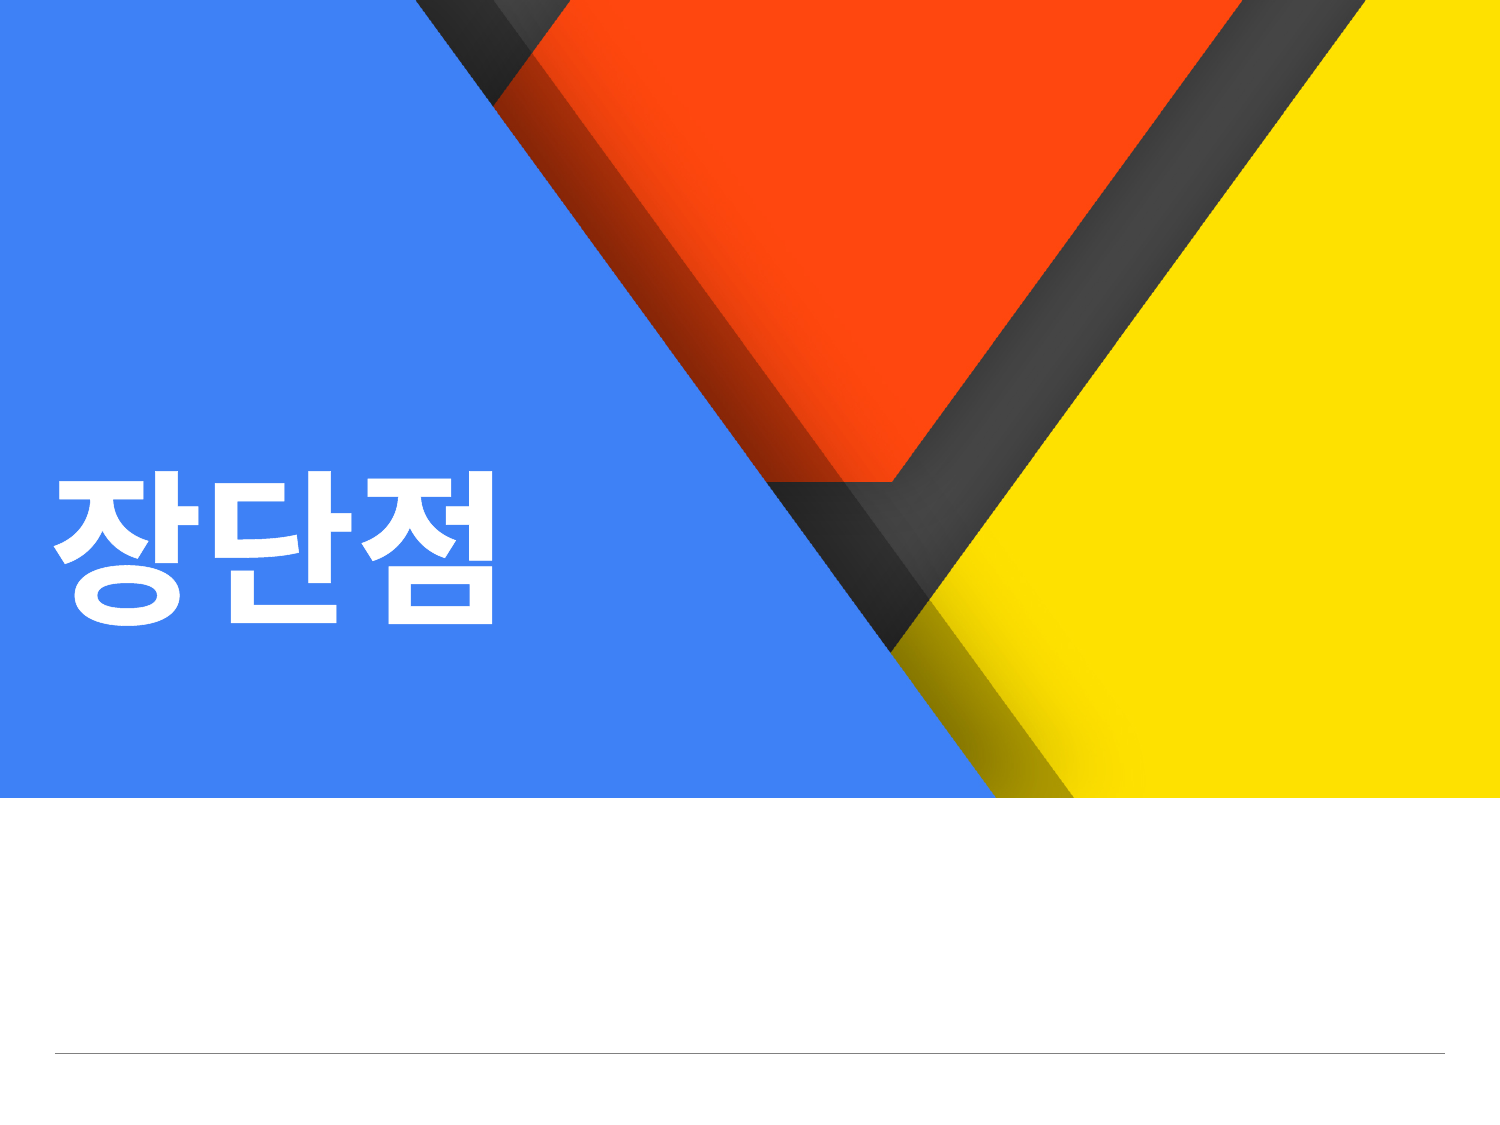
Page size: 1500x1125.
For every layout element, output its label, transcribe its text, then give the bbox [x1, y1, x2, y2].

picture [0, 0, 1500, 798]
text_box 장단점 [34, 436, 1405, 704]
